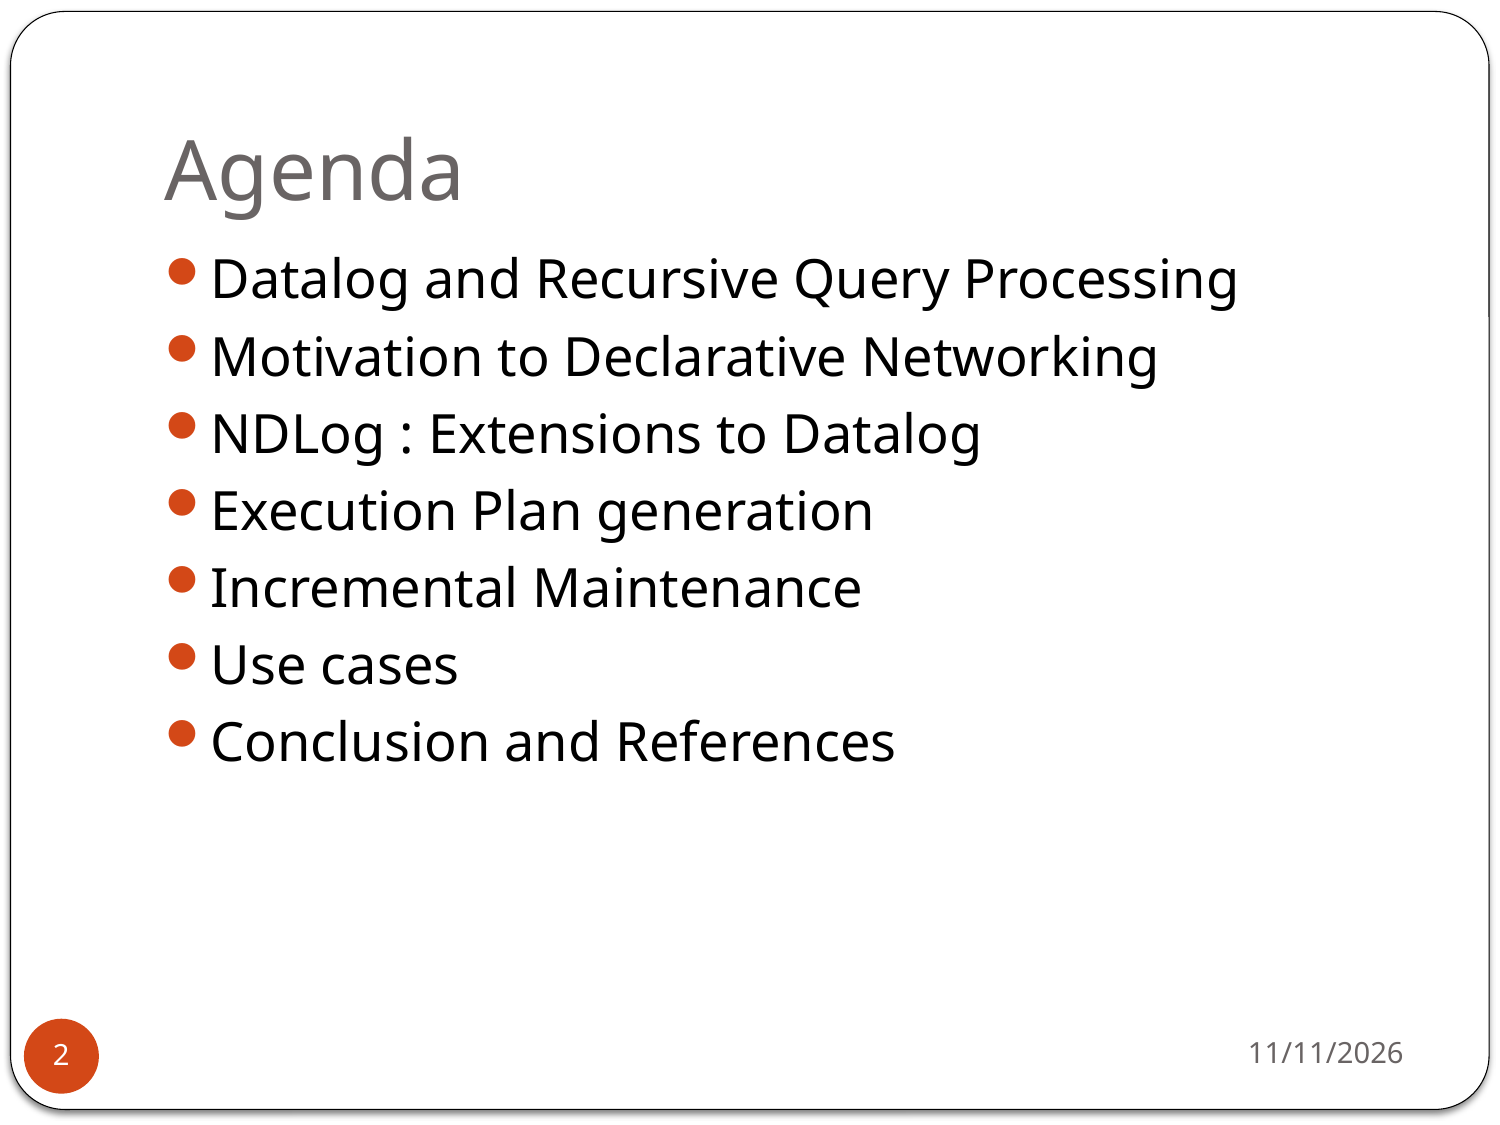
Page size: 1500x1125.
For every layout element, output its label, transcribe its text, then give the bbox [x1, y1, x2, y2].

slide_number 2 [23, 1018, 99, 1094]
slide_number 21-Mar-13 [1012, 1015, 1419, 1094]
title Agenda [150, 45, 1425, 233]
list Datalog and Recursive Query Processing Motivation to Declarative Networking NDLog : Extensions to Datalog Execution Plan generation Incremental Maintenance Use cases Conclusion and References [150, 237, 1425, 988]
